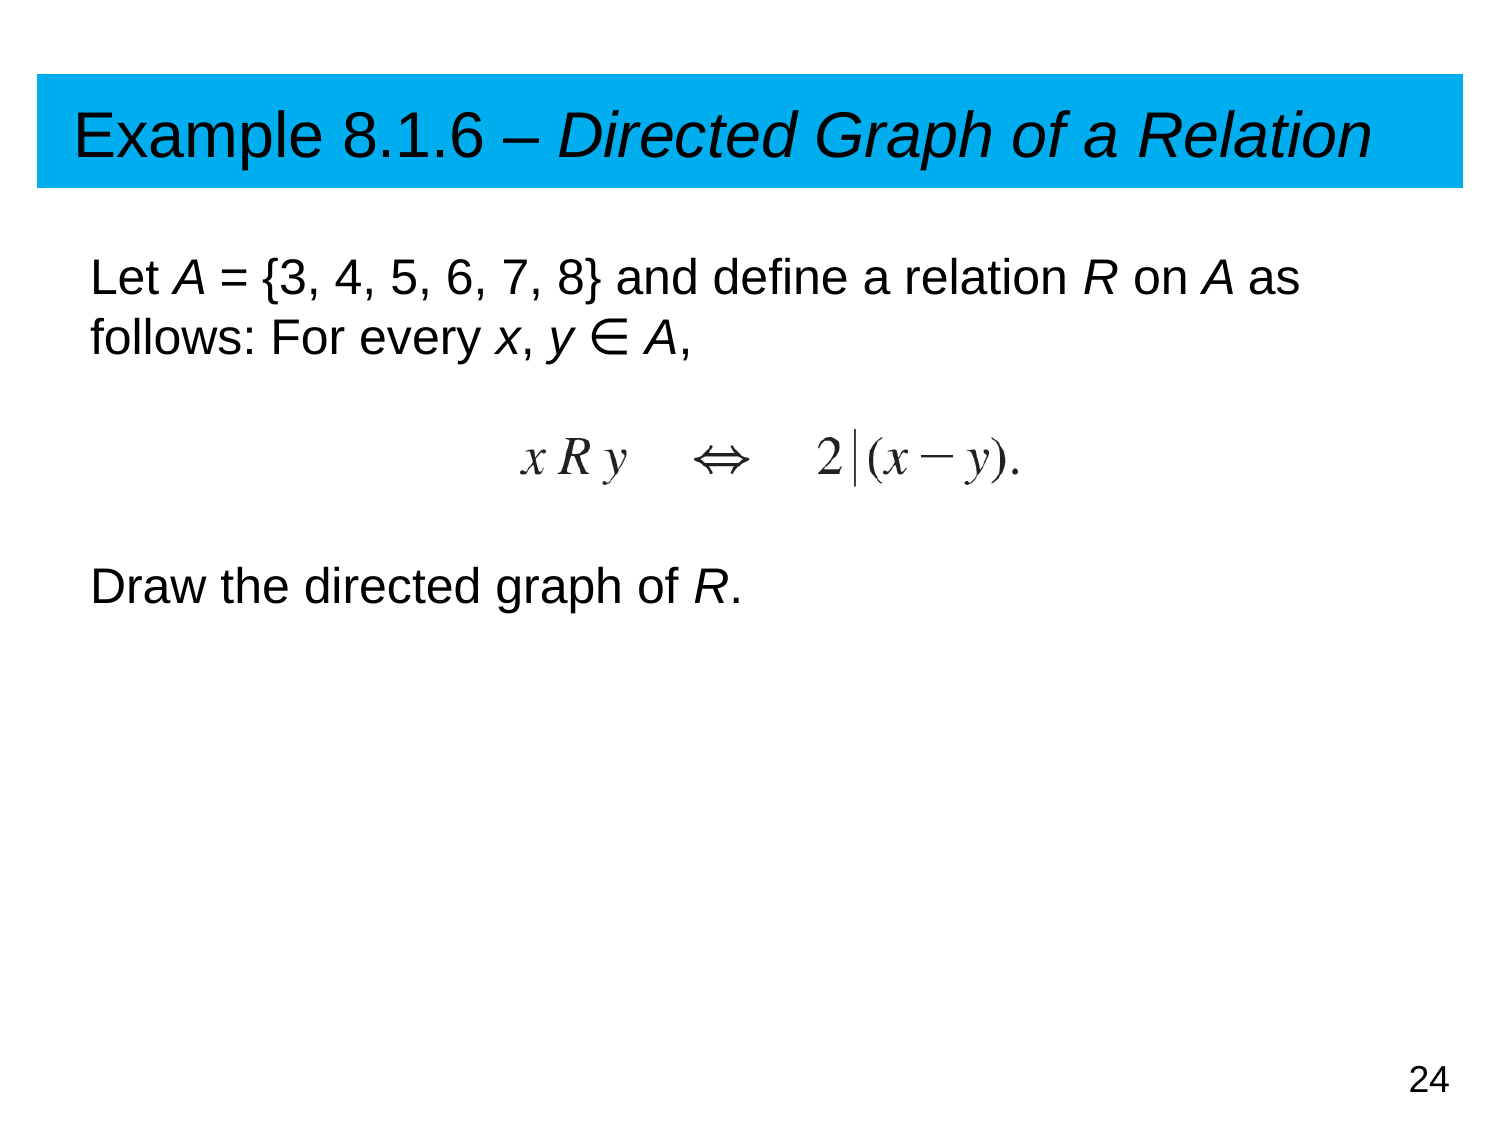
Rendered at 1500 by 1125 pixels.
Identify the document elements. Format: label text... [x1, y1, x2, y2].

list Let A = {3, 4, 5, 6, 7, 8} and define a relation R on A as follows: For every x, y ∈ A, [75, 237, 1425, 388]
list Draw the directed graph of R. [75, 546, 763, 625]
picture [512, 424, 1022, 493]
title Example 8.1.6 – Directed Graph of a Relation [58, 37, 1408, 225]
